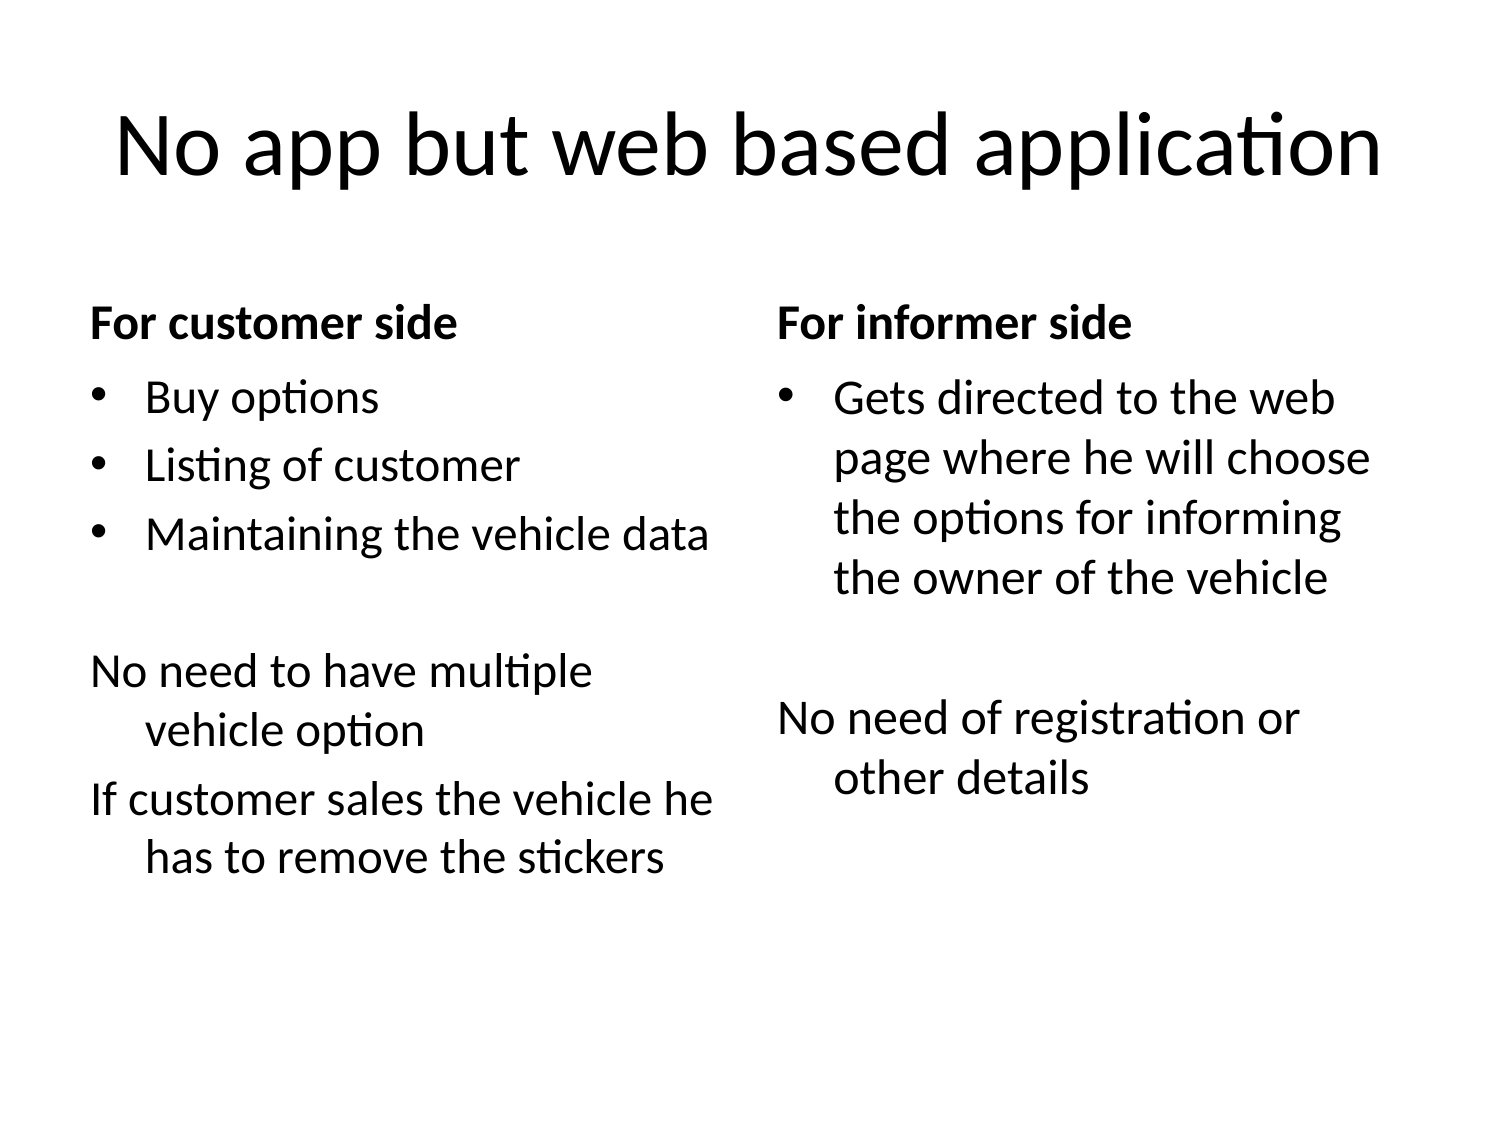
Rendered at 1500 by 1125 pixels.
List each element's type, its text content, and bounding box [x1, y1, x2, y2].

list Gets directed to the web page where he will choose the options for informing the owner of the vehicle No need of registration or other details [761, 356, 1425, 1005]
list Buy options Listing of customer Maintaining the vehicle data No need to have multiple vehicle option If customer sales the vehicle he has to remove the stickers [75, 356, 738, 1005]
list For customer side [75, 251, 738, 356]
title No app but web based application [75, 45, 1425, 233]
list For informer side [761, 251, 1425, 356]
